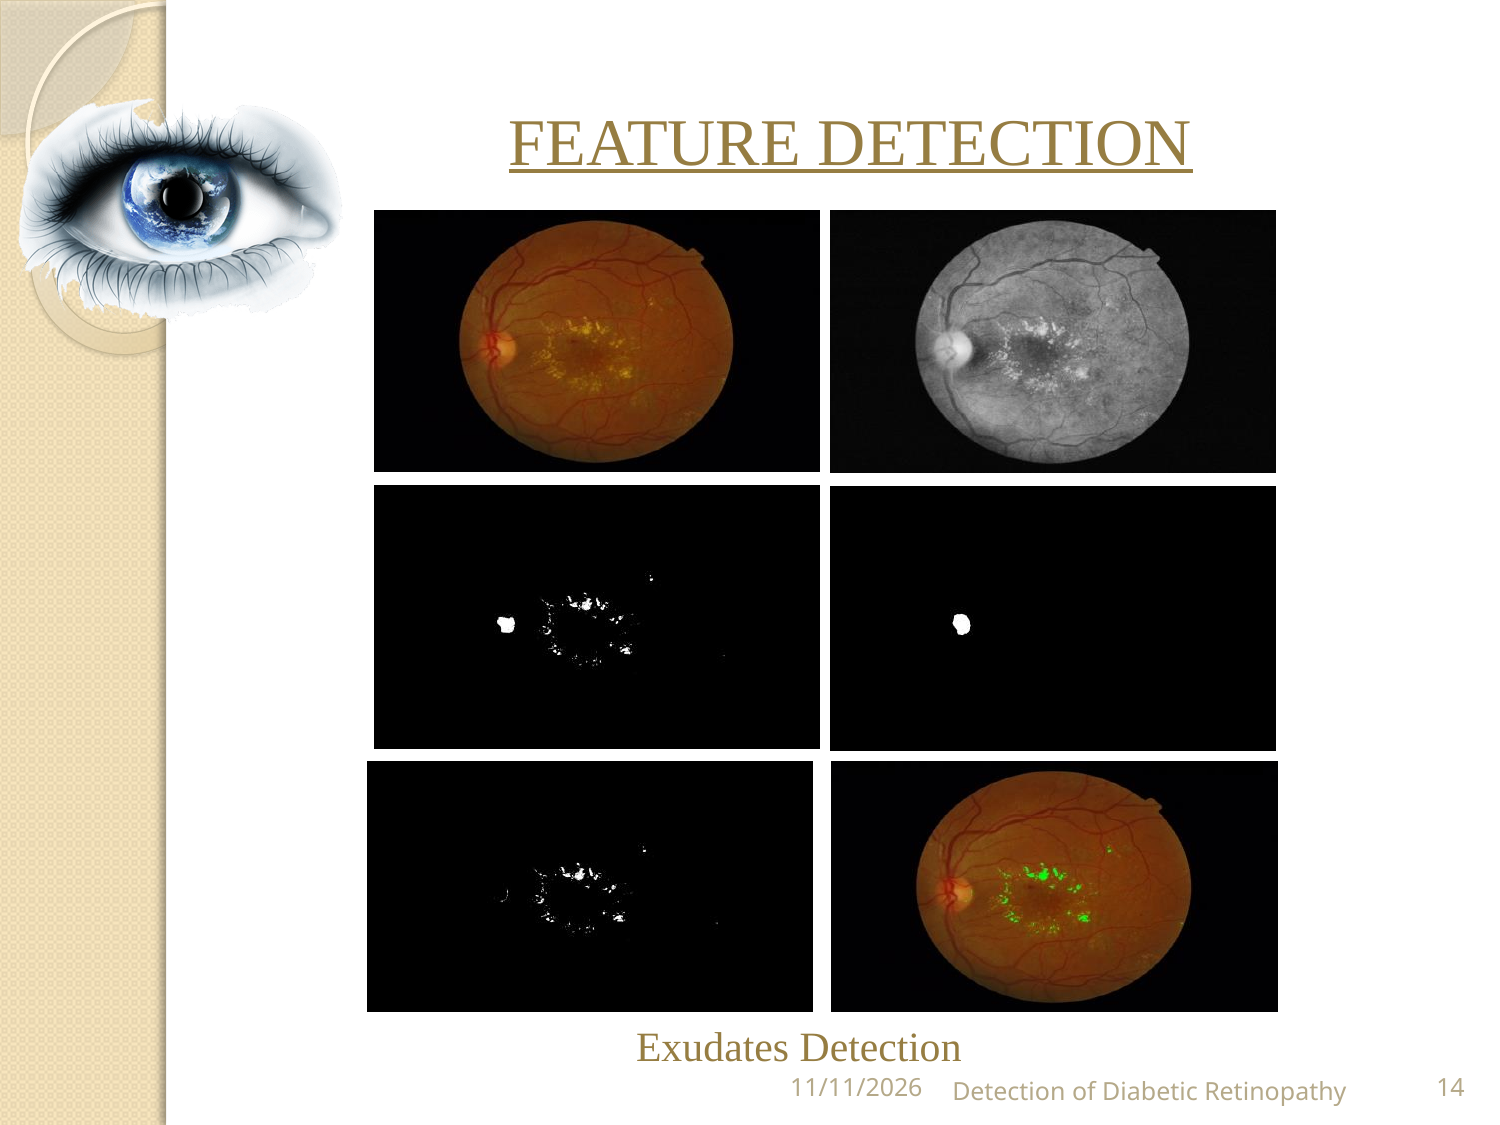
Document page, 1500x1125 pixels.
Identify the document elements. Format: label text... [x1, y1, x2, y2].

picture [17, 97, 344, 325]
slide_number 14 [1413, 1034, 1488, 1113]
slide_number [587, 1084, 938, 1113]
picture [373, 484, 821, 750]
text_box Exudates Detection [543, 1005, 1055, 1084]
picture [366, 761, 814, 1012]
title FEATURE DETECTION [235, 45, 1466, 233]
footer Detection of Diabetic Retinopathy [938, 1011, 1413, 1113]
picture [373, 210, 821, 472]
picture [831, 761, 1278, 1012]
picture [829, 486, 1277, 751]
picture [829, 210, 1277, 474]
